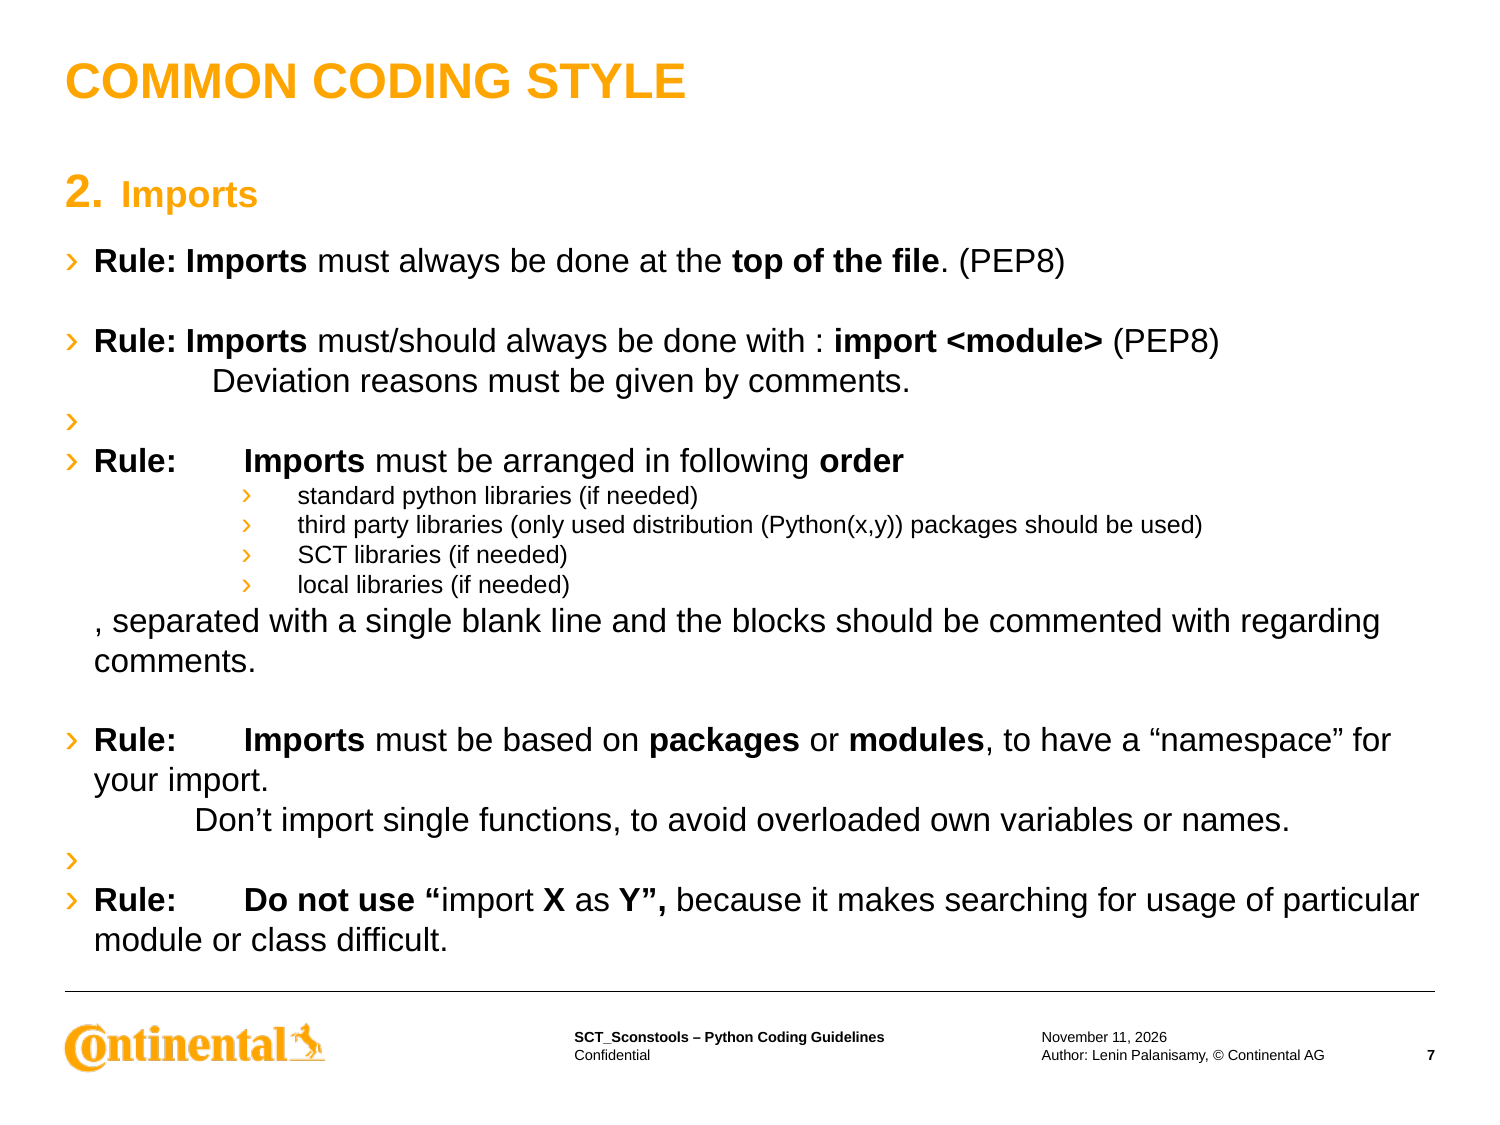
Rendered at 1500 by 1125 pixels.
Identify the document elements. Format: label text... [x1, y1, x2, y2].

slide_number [1041, 1021, 1371, 1045]
footer Author: Lenin Palanisamy, © Continental AG [1041, 1045, 1371, 1071]
list Imports Rule: Imports must always be done at the top of the file. (PEP8) Rule: Imports must/should always be done with : import <module> (PEP8) Deviation reasons must be given by comments. Rule: Imports must be arranged in following order standard python libraries (if needed) third party libraries (only used distribution (Python(x,y)) packages should be used) SCT libraries (if needed) local libraries (if needed) , separated with a single blank line and the blocks should be commented with regarding comments. Rule: Imports must be based on packages or modules, to have a “namespace” for your import. Don’t import single functions, to avoid overloaded own variables or names. Rule: Do not use “import X as Y”, because it makes searching for usage of particular module or class difficult. [64, 166, 1436, 965]
title COMMON CODING STYLE [64, 48, 1436, 166]
slide_number 7 [1376, 1045, 1436, 1071]
